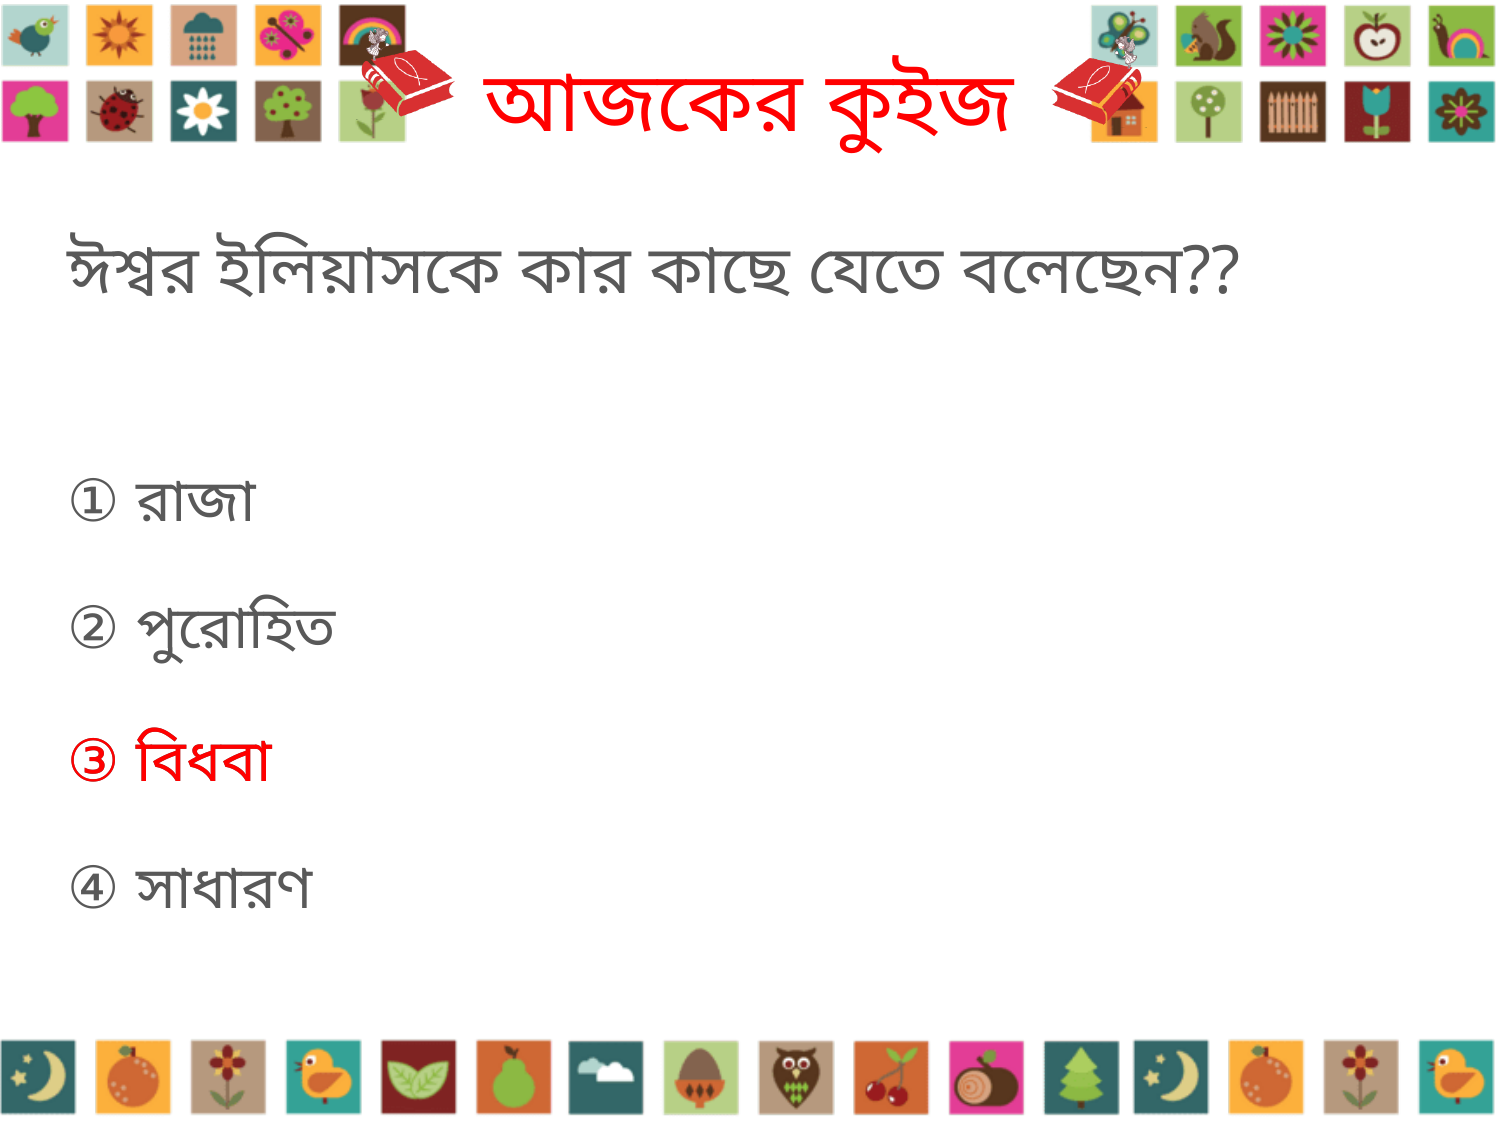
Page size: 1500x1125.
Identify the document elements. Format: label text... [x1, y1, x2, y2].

text_box ③ বিধবা [53, 716, 1483, 801]
picture [0, 3, 487, 150]
text_box আজকের কুইজ [422, 41, 1081, 156]
picture [1019, 3, 1500, 150]
text_box ① রাজা [53, 456, 1436, 541]
text_box ঈশ্বর ইলিয়াসকে কার কাছে যেতে বলেছেন?? [53, 219, 1436, 315]
text_box ② পুরোহিত [53, 582, 1436, 668]
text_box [0, 1028, 1500, 1118]
text_box ④ সাধারণ [53, 842, 1483, 928]
